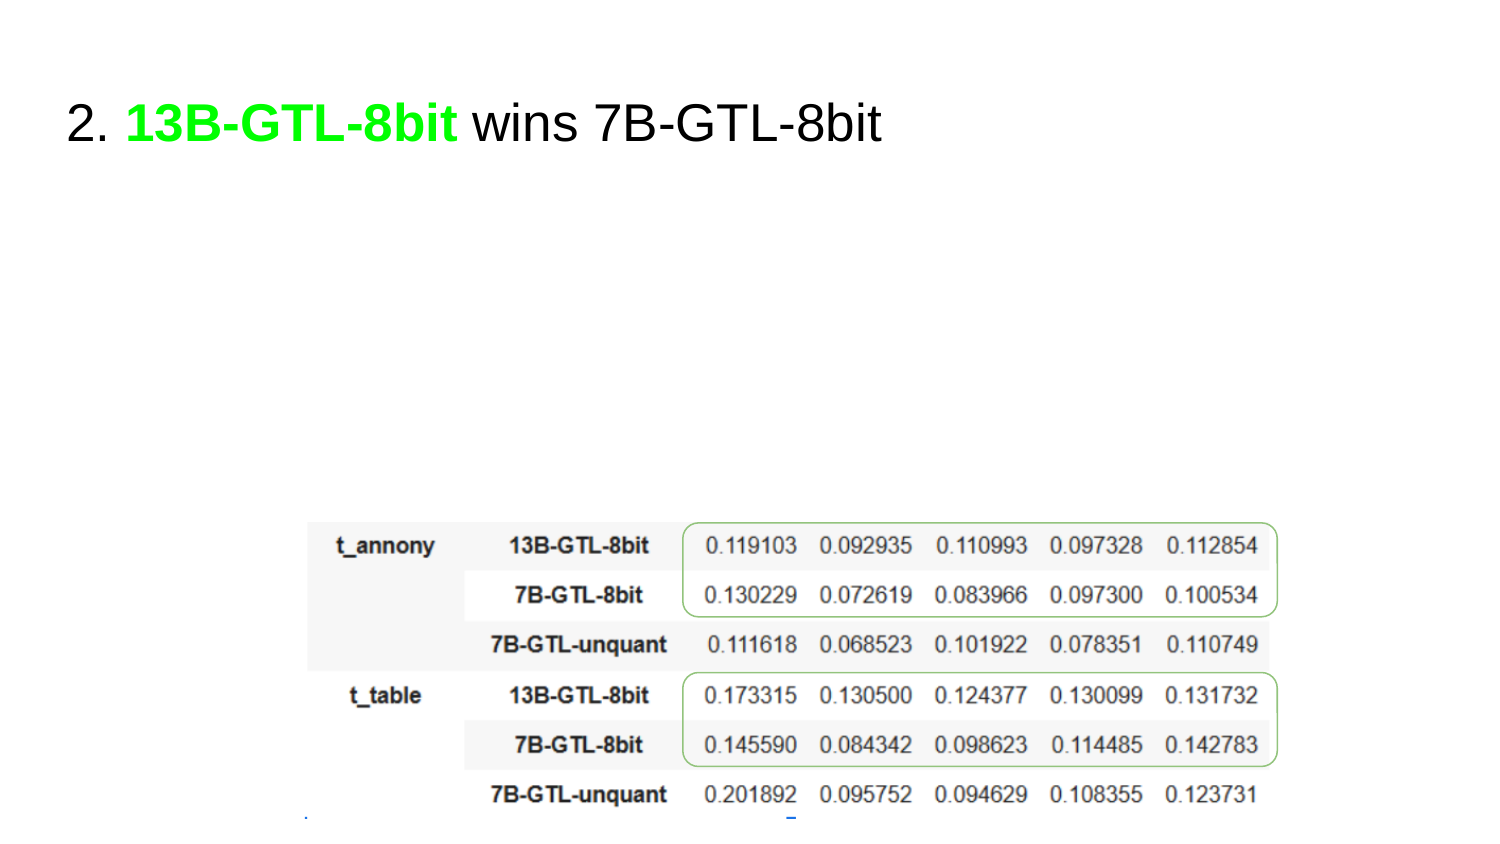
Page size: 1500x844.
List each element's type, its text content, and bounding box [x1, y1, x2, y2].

text_box [1274, 678, 1278, 761]
picture [304, 522, 1271, 819]
title 2. 13B-GTL-8bit wins 7B-GTL-8bit [51, 72, 1449, 167]
text_box [1274, 529, 1278, 611]
